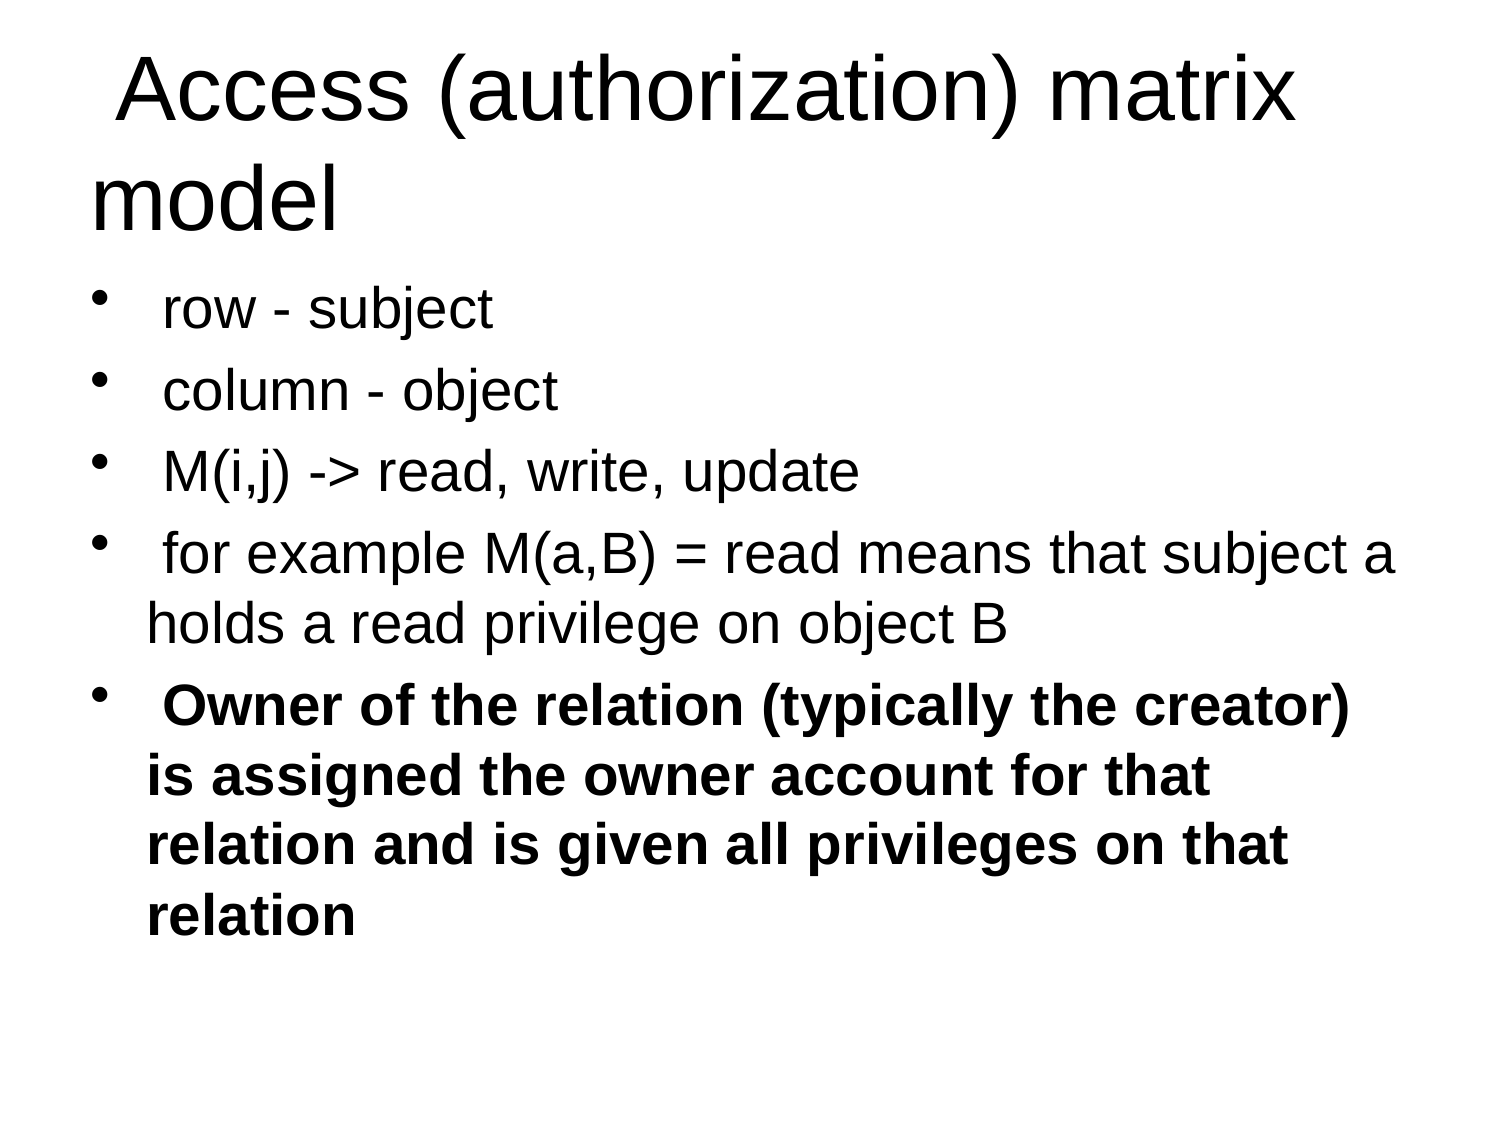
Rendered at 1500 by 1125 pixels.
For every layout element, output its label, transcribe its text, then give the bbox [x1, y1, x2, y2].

title Access (authorization) matrix model [75, 45, 1425, 233]
list row - subject column - object M(i,j) -> read, write, update for example M(a,B) = read means that subject a holds a read privilege on object B Owner of the relation (typically the creator) is assigned the owner account for that relation and is given all privileges on that relation [75, 262, 1425, 1005]
